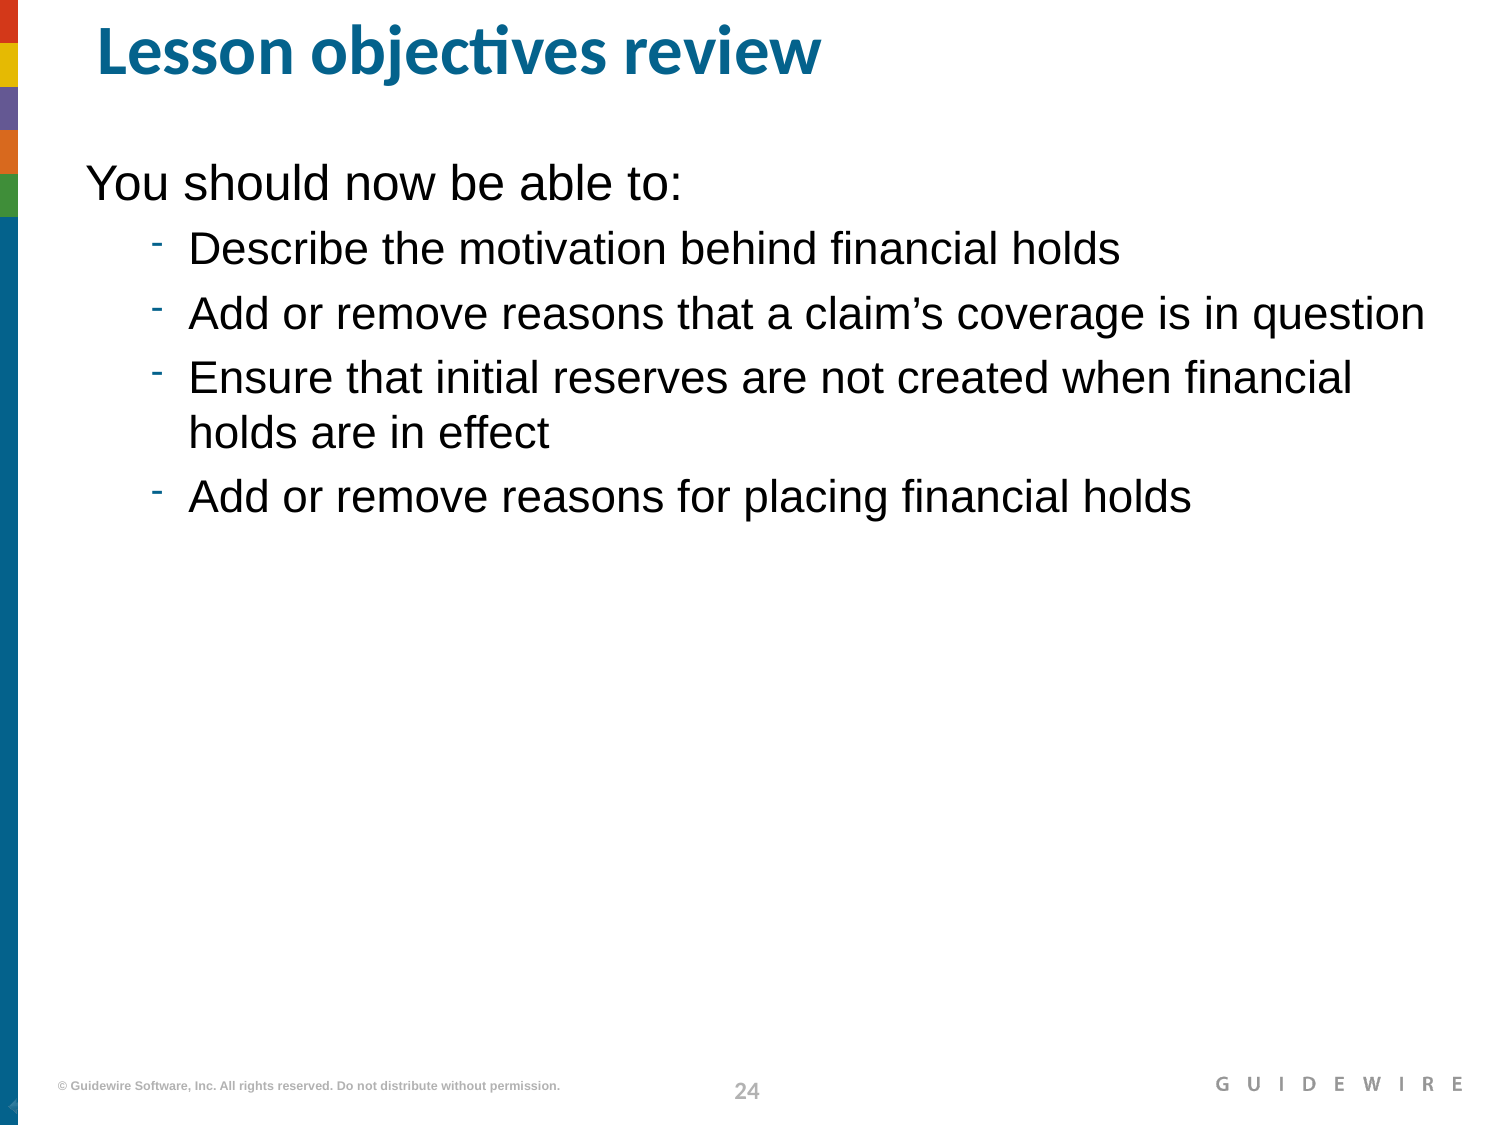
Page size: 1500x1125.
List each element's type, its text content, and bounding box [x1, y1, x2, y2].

picture [1215, 1073, 1480, 1096]
title Lesson objectives review [81, 19, 1446, 142]
picture [10, 1101, 18, 1111]
list You should now be able to: Describe the motivation behind financial holds Add or remove reasons that a claim’s coverage is in question Ensure that initial reserves are not created when financial holds are in effect Add or remove reasons for placing financial holds [85, 149, 1450, 1050]
picture [0, 0, 18, 216]
